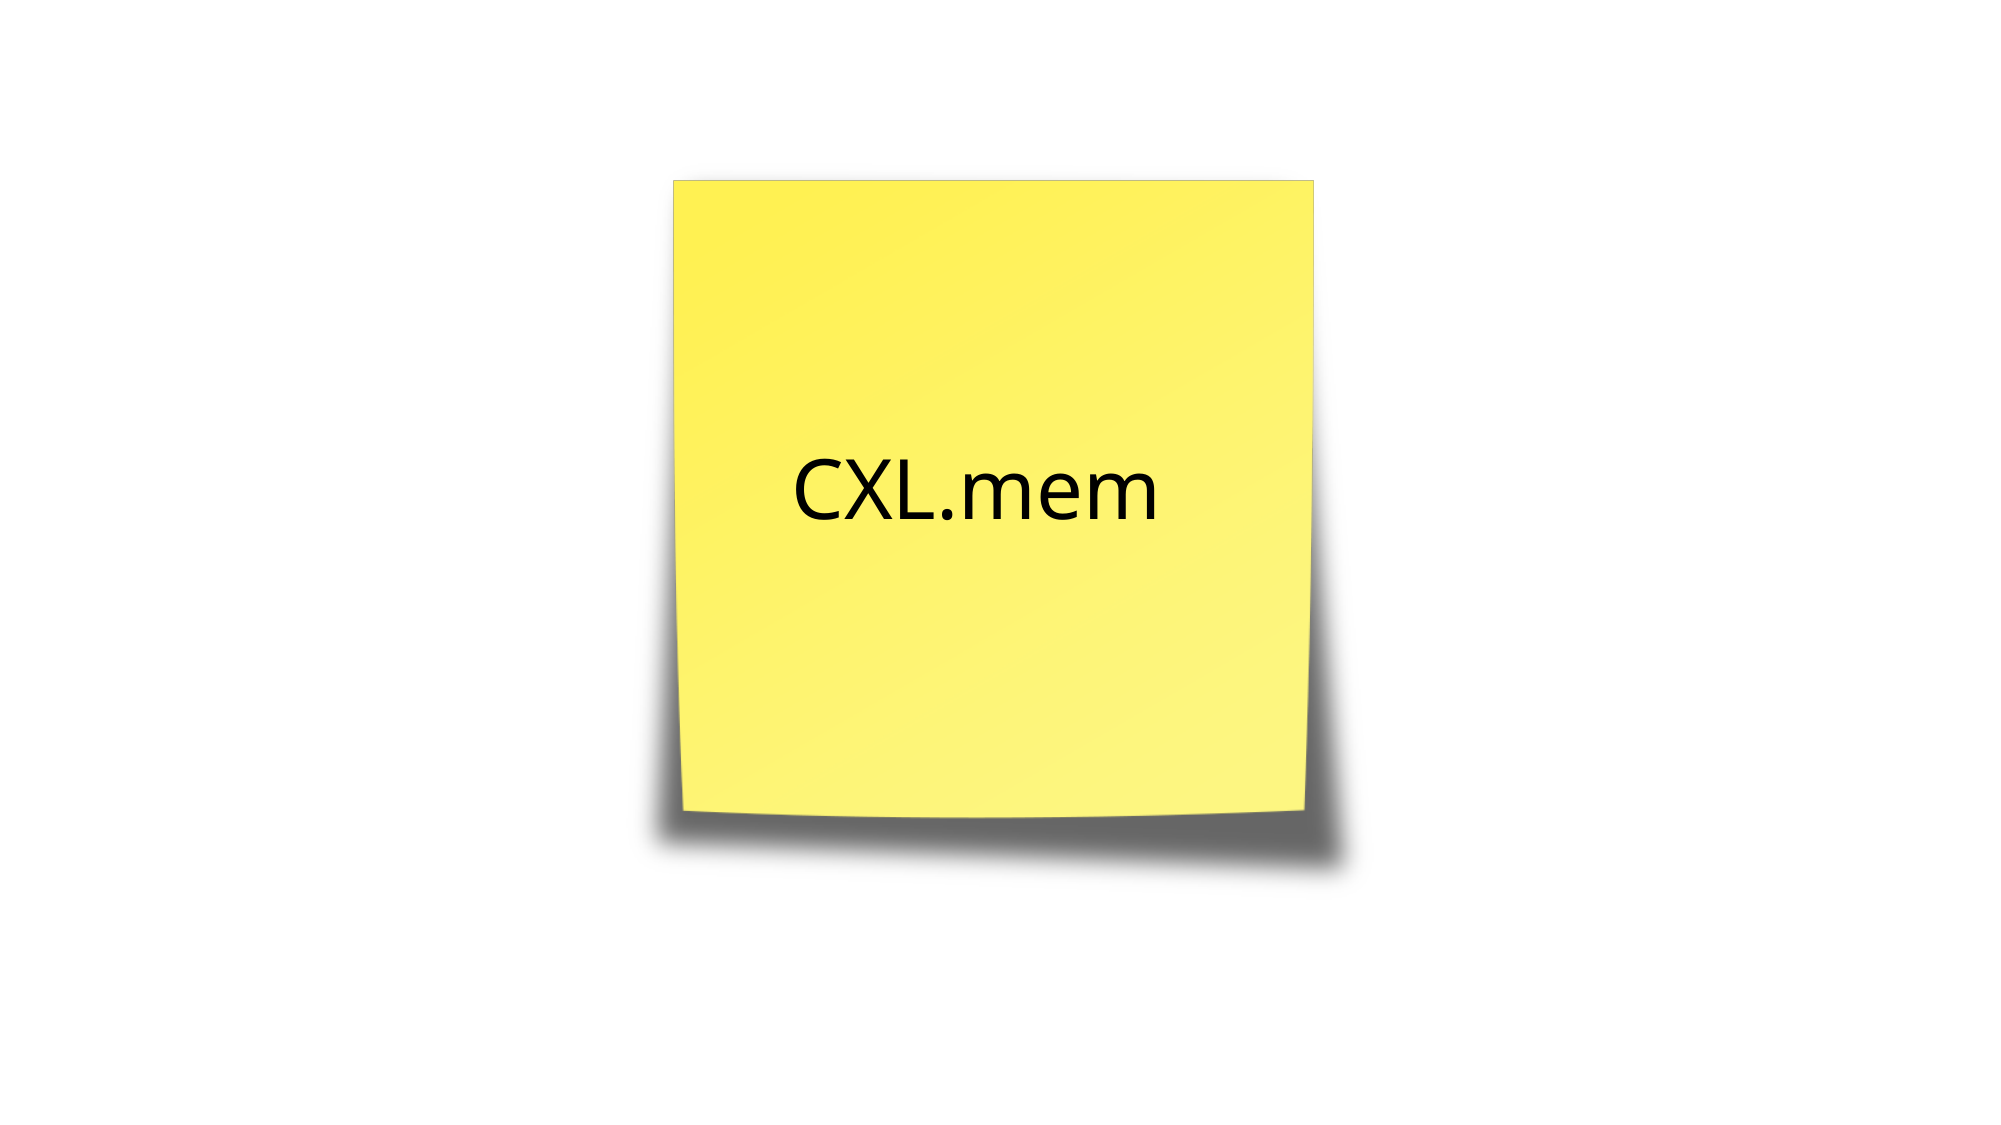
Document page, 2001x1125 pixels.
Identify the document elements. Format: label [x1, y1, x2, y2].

picture [626, 163, 1374, 900]
